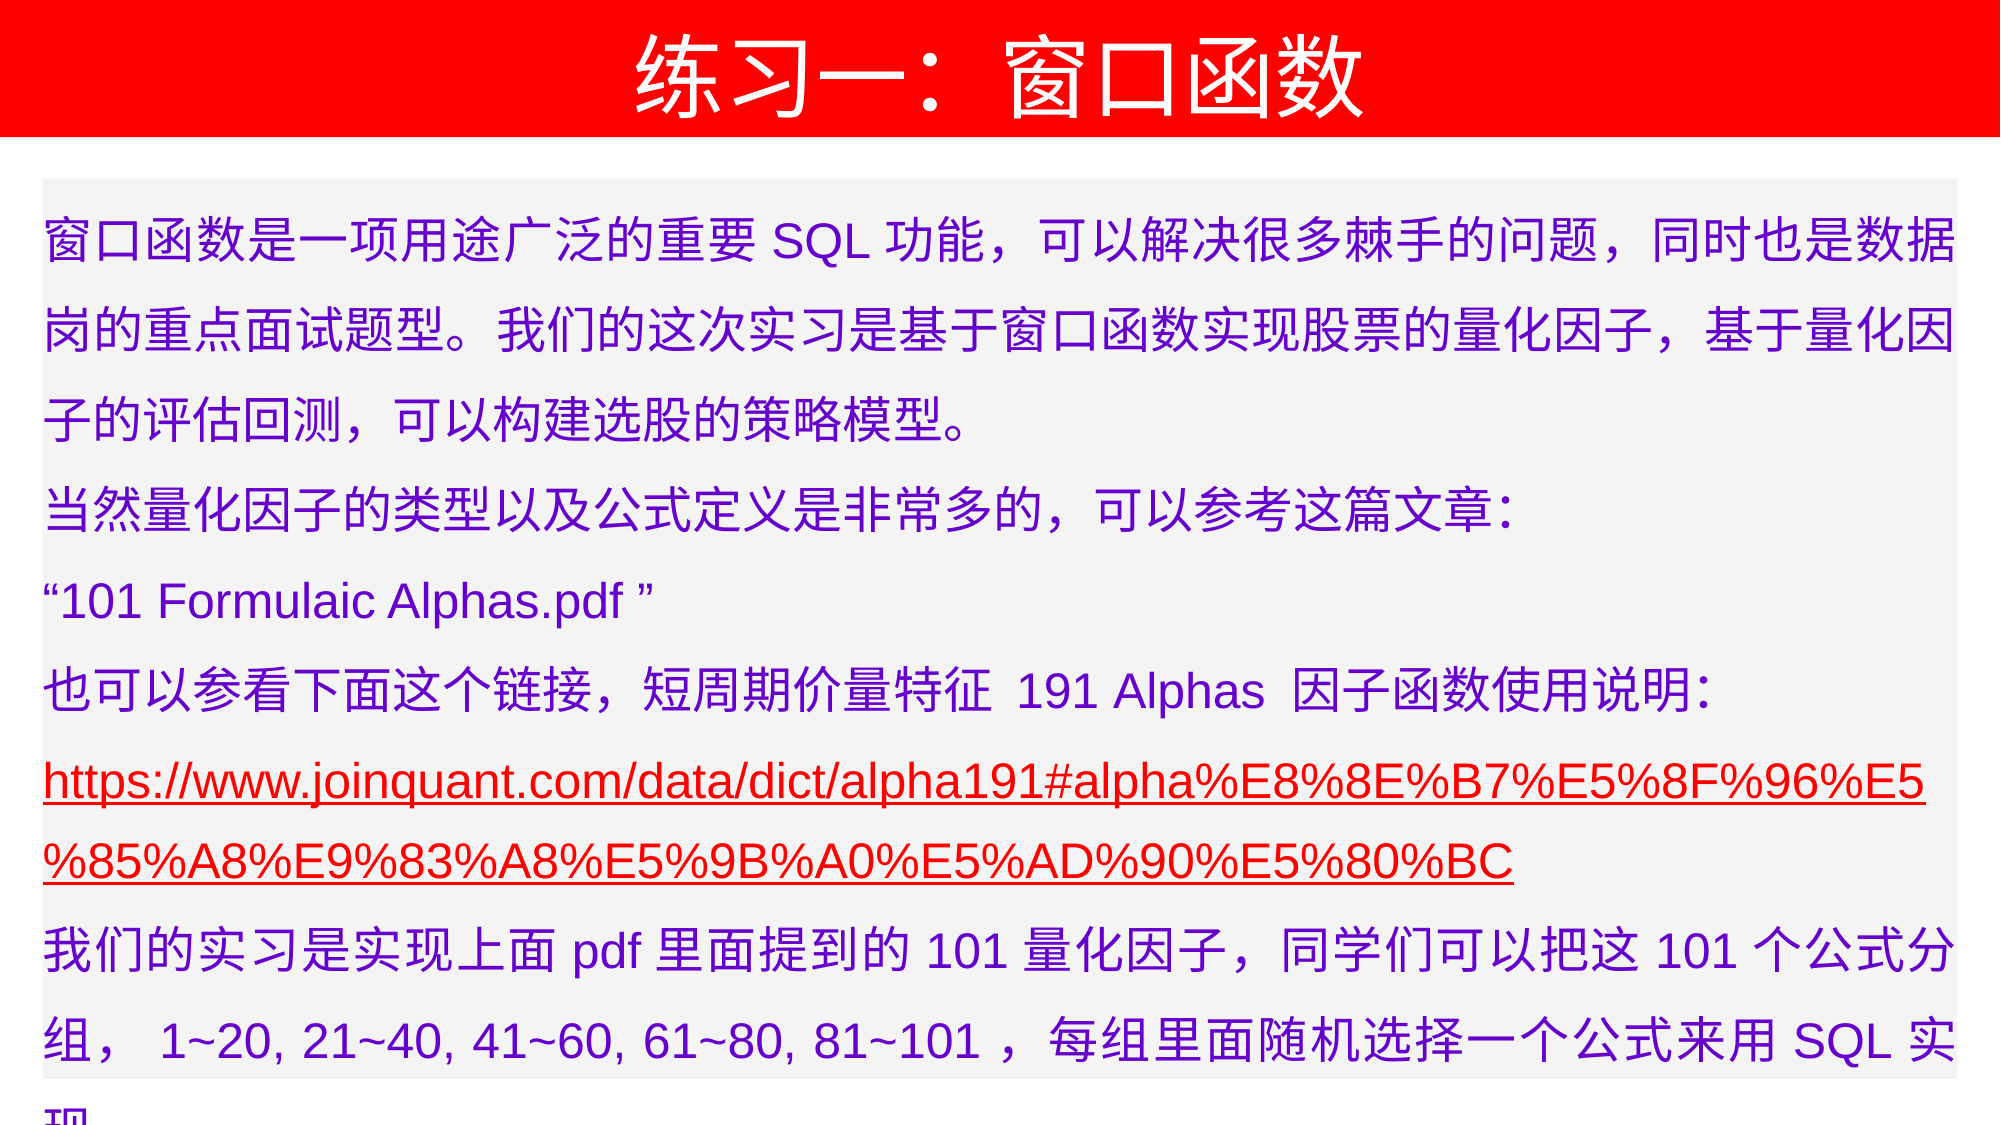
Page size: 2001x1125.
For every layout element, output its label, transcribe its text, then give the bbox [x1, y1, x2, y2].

list 窗口函数是一项用途广泛的重要SQL功能，可以解决很多棘手的问题，同时也是数据岗的重点面试题型。我们的这次实习是基于窗口函数实现股票的量化因子，基于量化因子的评估回测，可以构建选股的策略模型。 当然量化因子的类型以及公式定义是非常多的，可以参考这篇文章： “101 Formulaic Alphas.pdf ” 也可以参看下面这个链接，短周期价量特征 191 Alphas 因子函数使用说明： https://www.joinquant.com/data/dict/alpha191#alpha%E8%8E%B7%E5%8F%96%E5%85%A8%E9%83%A8%E5%9B%A0%E5%AD%90%E5%80%BC 我们的实习是实现上面pdf里面提到的101量化因子，同学们可以把这101个公式分组，1~20, 21~40, 41~60, 61~80, 81~101，每组里面随机选择一个公式来用SQL实现。 [42, 178, 1958, 1080]
title 练习一：窗口函数 [0, 0, 2000, 138]
text_box [1315, 316, 2000, 391]
